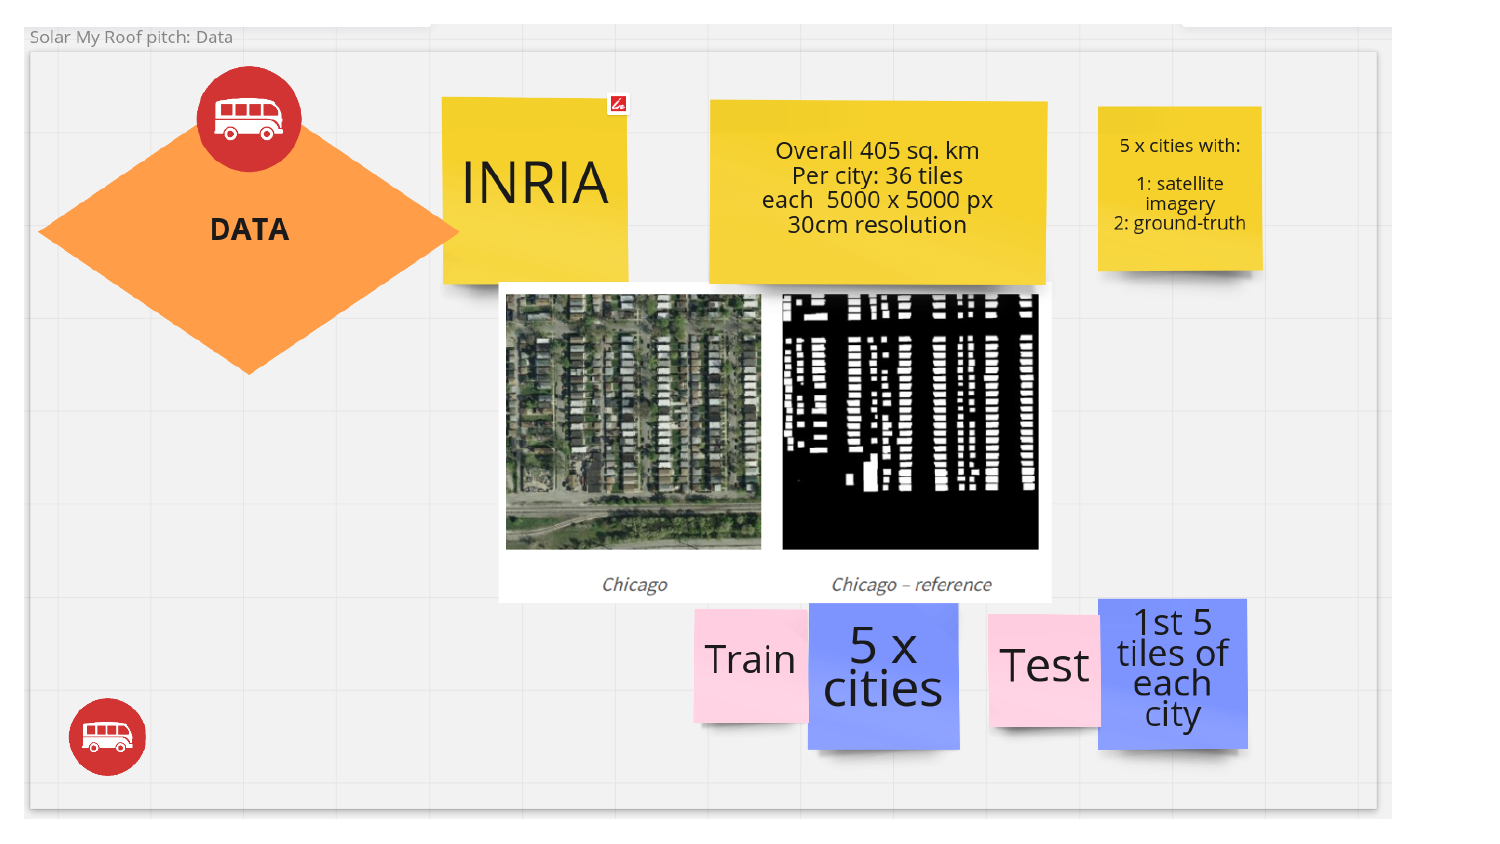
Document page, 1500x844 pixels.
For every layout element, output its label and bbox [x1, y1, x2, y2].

picture [24, 24, 1393, 819]
